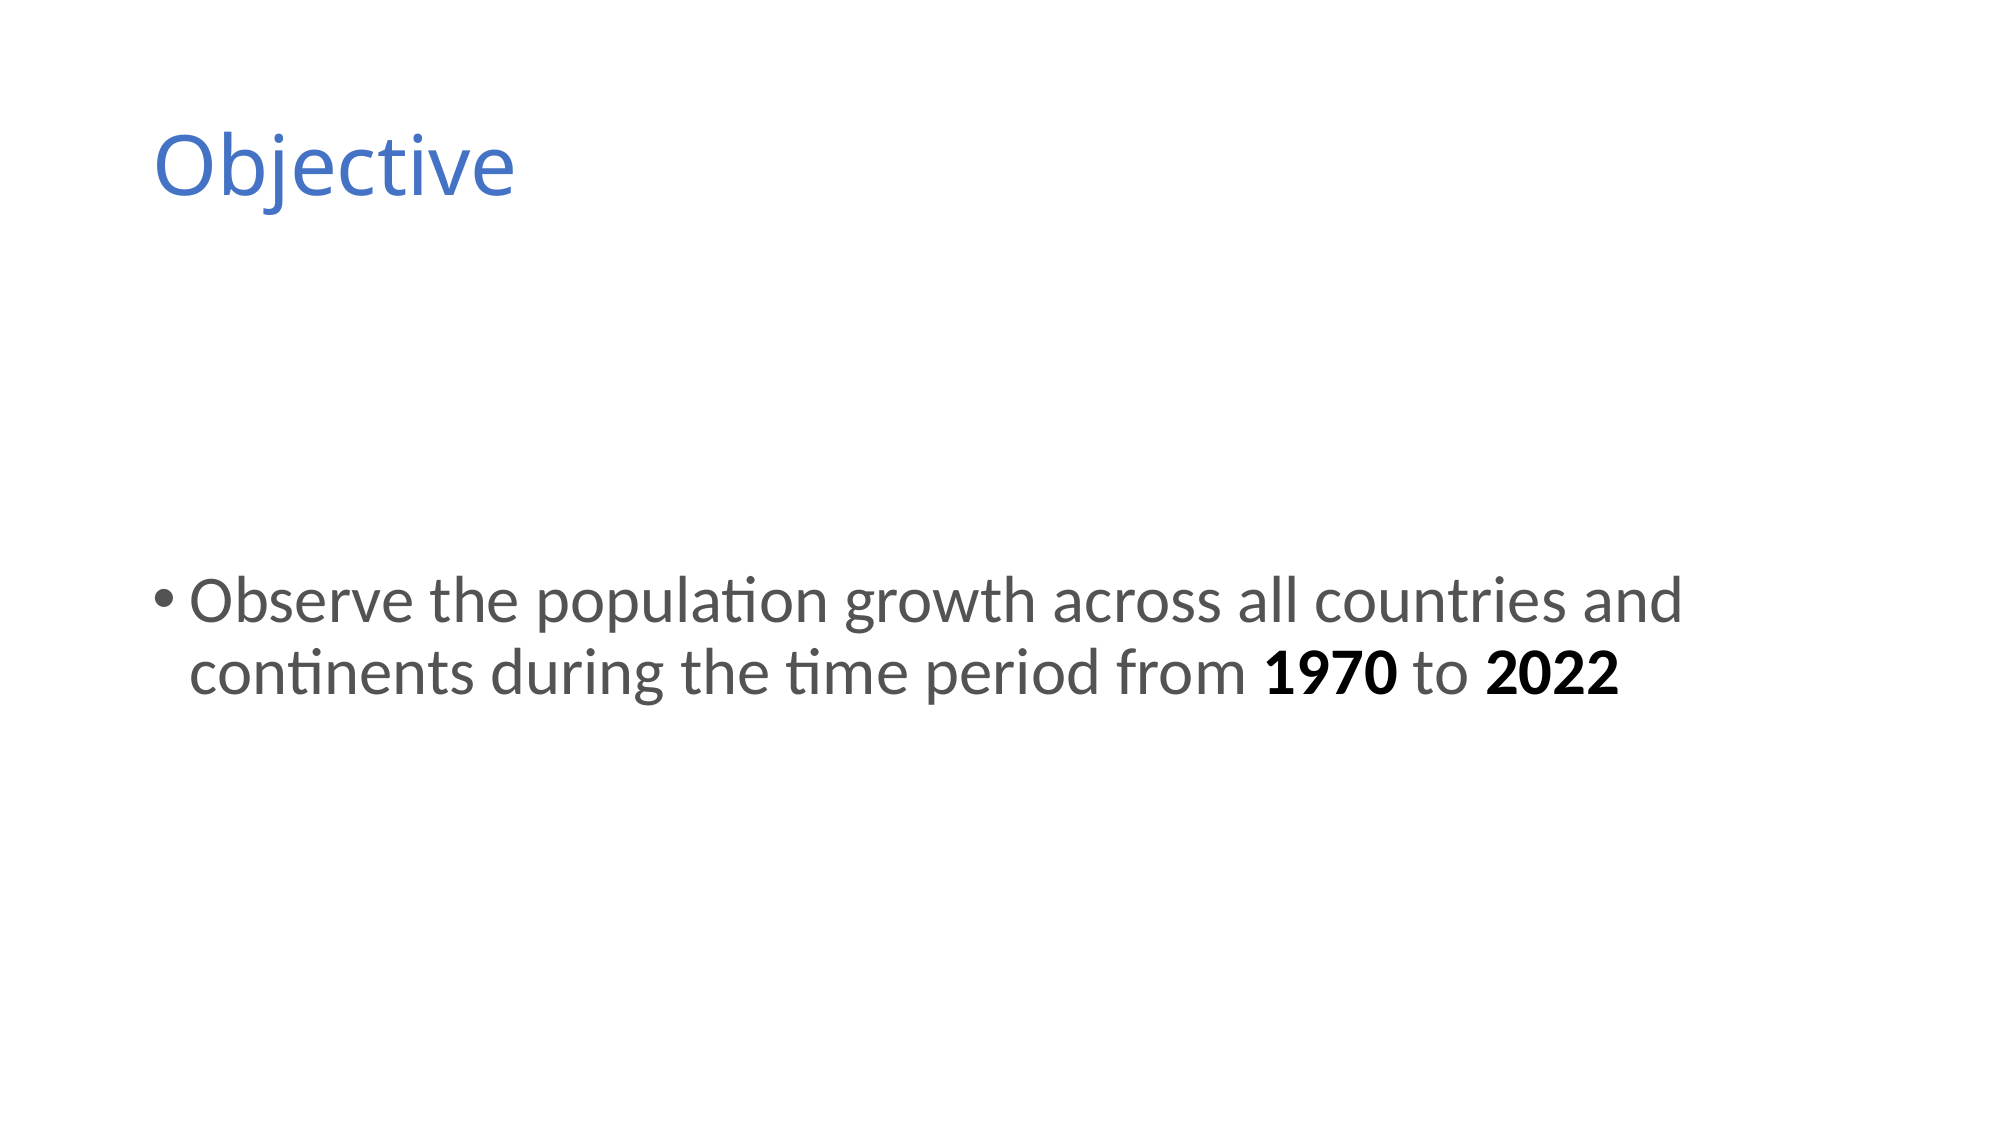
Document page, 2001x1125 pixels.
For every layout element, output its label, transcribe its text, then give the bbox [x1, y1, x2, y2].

title Objective [137, 59, 1863, 278]
list Observe the population growth across all countries and continents during the time period from 1970 to 2022 [137, 299, 1863, 1014]
